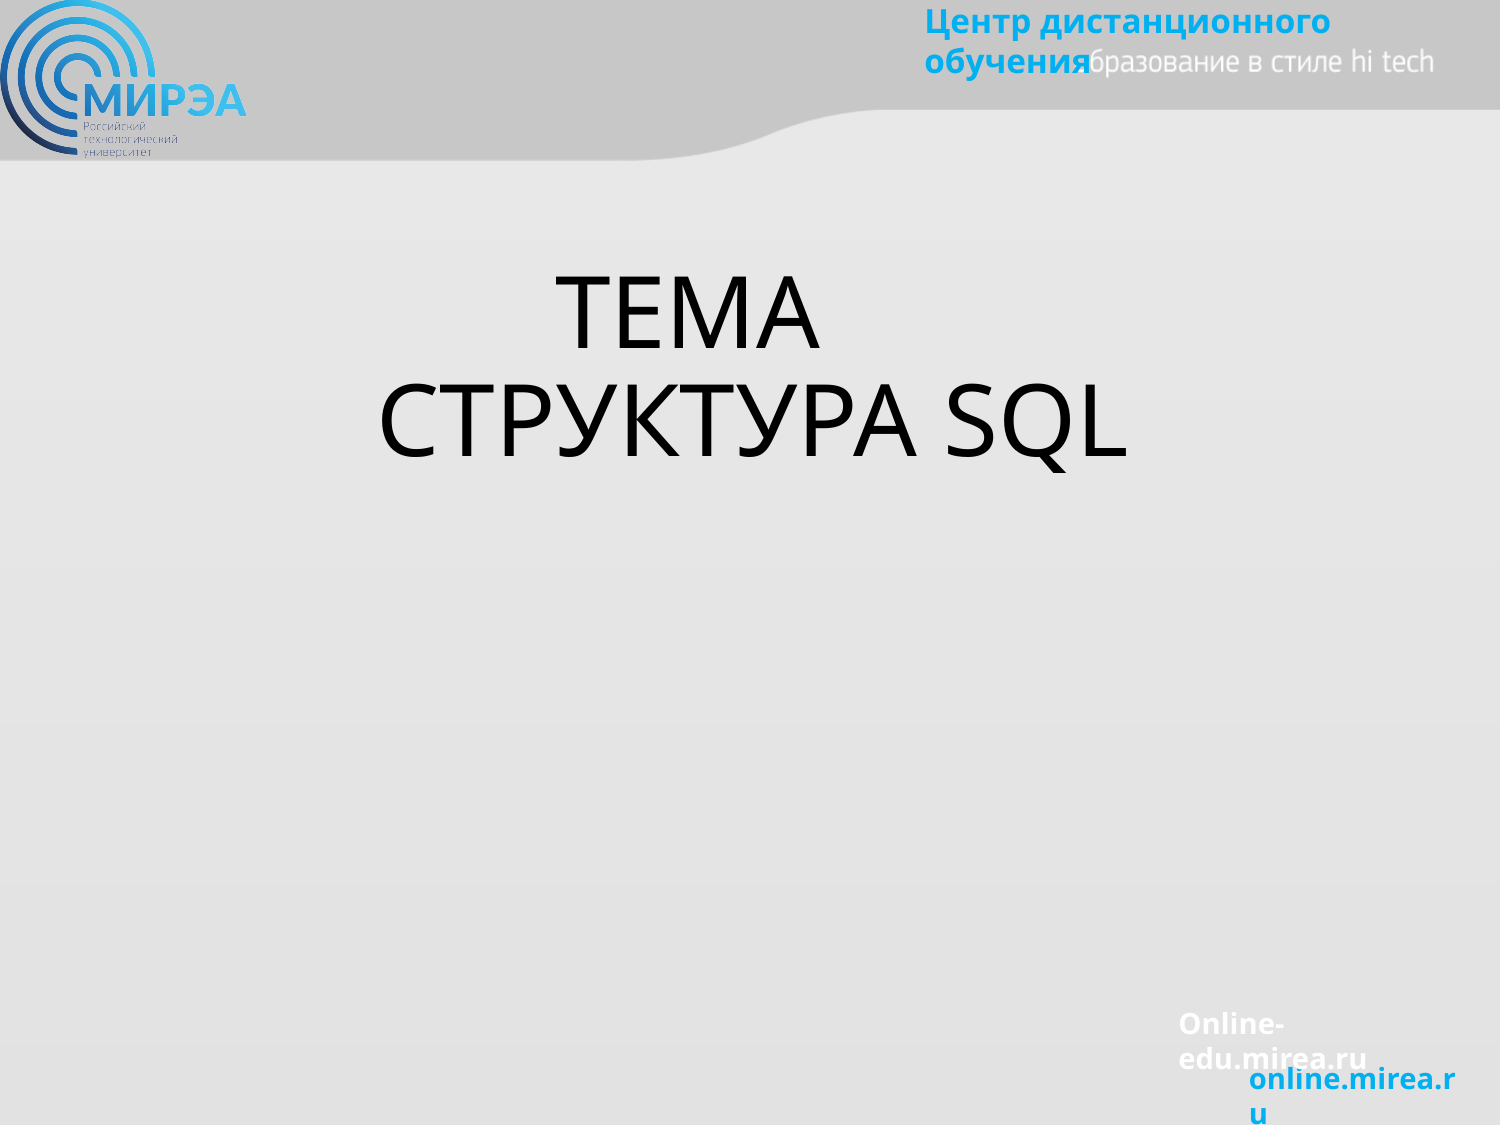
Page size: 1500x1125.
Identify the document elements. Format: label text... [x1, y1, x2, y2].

picture [0, 0, 247, 159]
text_box Online-edu.mirea.ru [1163, 997, 1477, 1083]
title ТЕМА СТРУКТУРА SQL [29, 244, 1477, 486]
